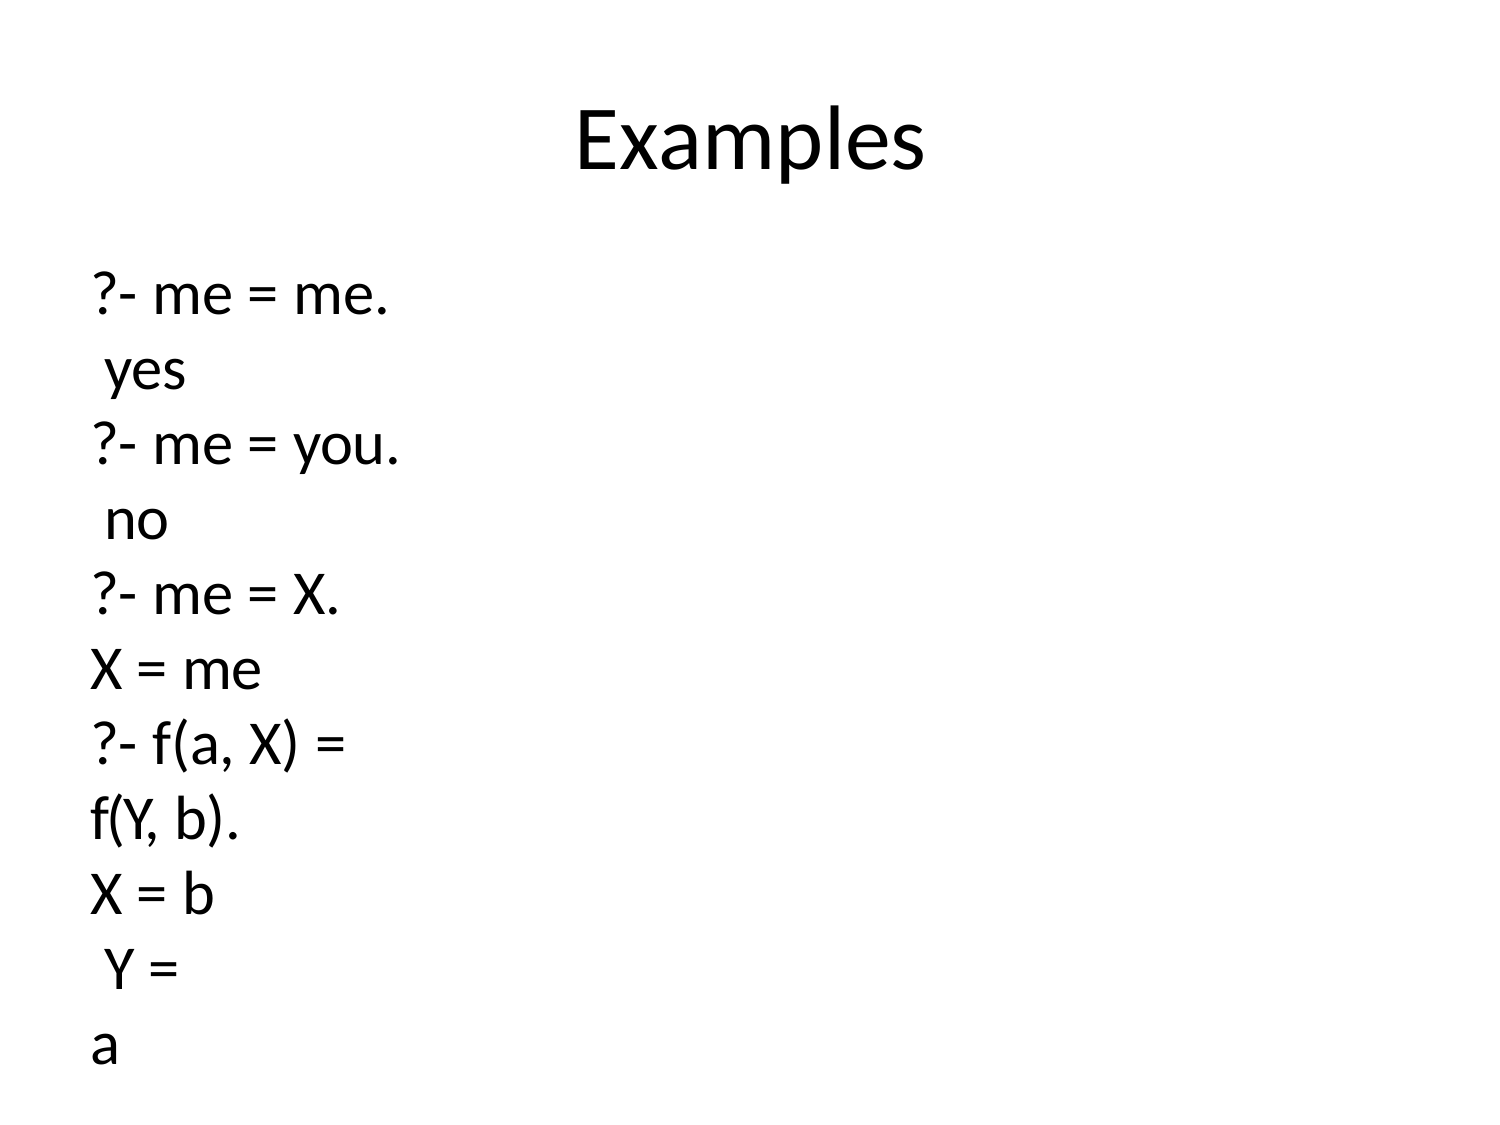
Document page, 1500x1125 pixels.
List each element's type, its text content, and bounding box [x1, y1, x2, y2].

text_box ?- me = me. yes ?- me = you. no ?- me = X. X = me ?- f(a, X) = f(Y, b). X = b Y = a [87, 250, 521, 1077]
title Examples [572, 75, 928, 266]
